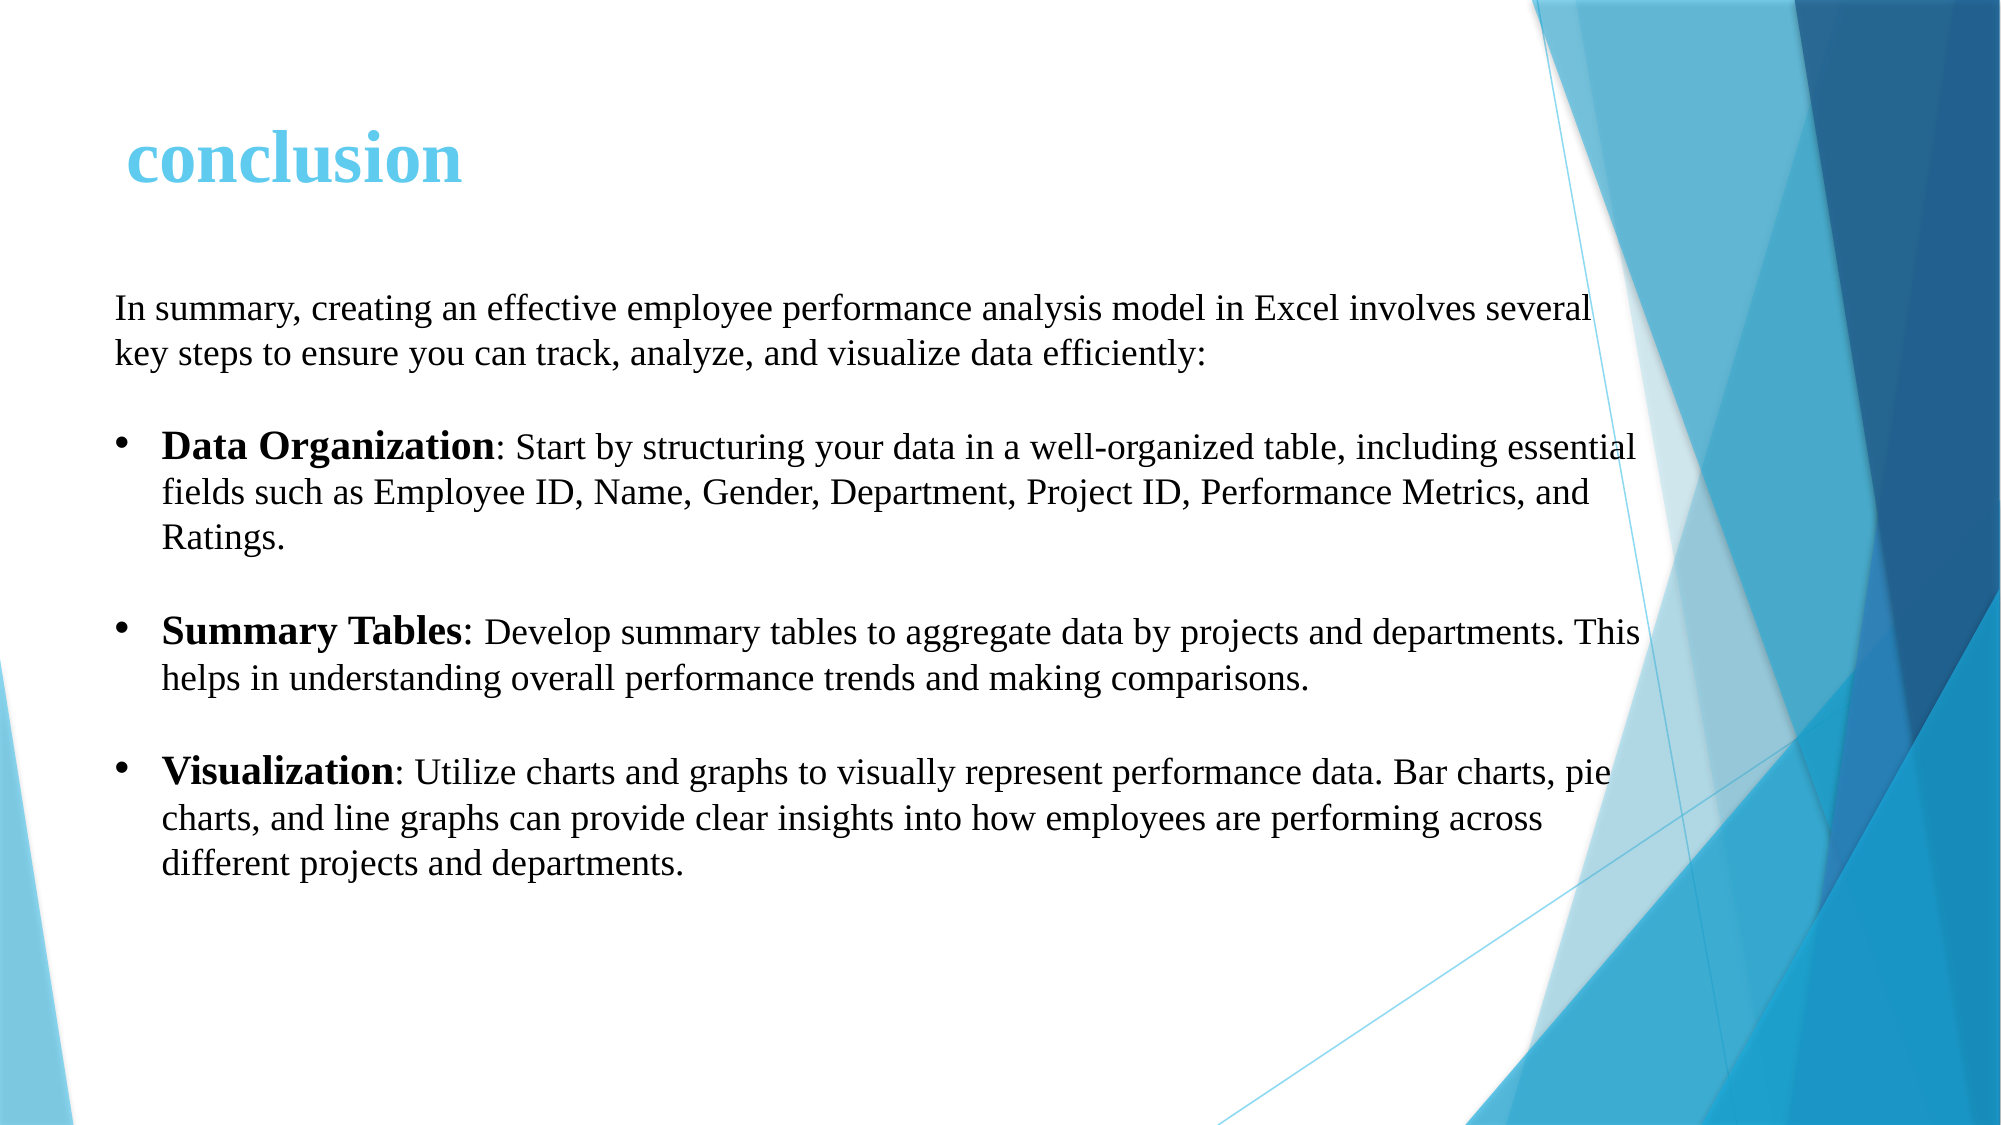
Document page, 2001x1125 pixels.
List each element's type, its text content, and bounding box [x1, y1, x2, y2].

text_box In summary, creating an effective employee performance analysis model in Excel involves several key steps to ensure you can track, analyze, and visualize data efficiently: Data Organization: Start by structuring your data in a well-organized table, including essential fields such as Employee ID, Name, Gender, Department, Project ID, Performance Metrics, and Ratings. Summary Tables: Develop summary tables to aggregate data by projects and departments. This helps in understanding overall performance trends and making comparisons. Visualization: Utilize charts and graphs to visually represent performance data. Bar charts, pie charts, and line graphs can provide clear insights into how employees are performing across different projects and departments. [99, 275, 1663, 935]
title conclusion [111, 99, 1522, 275]
